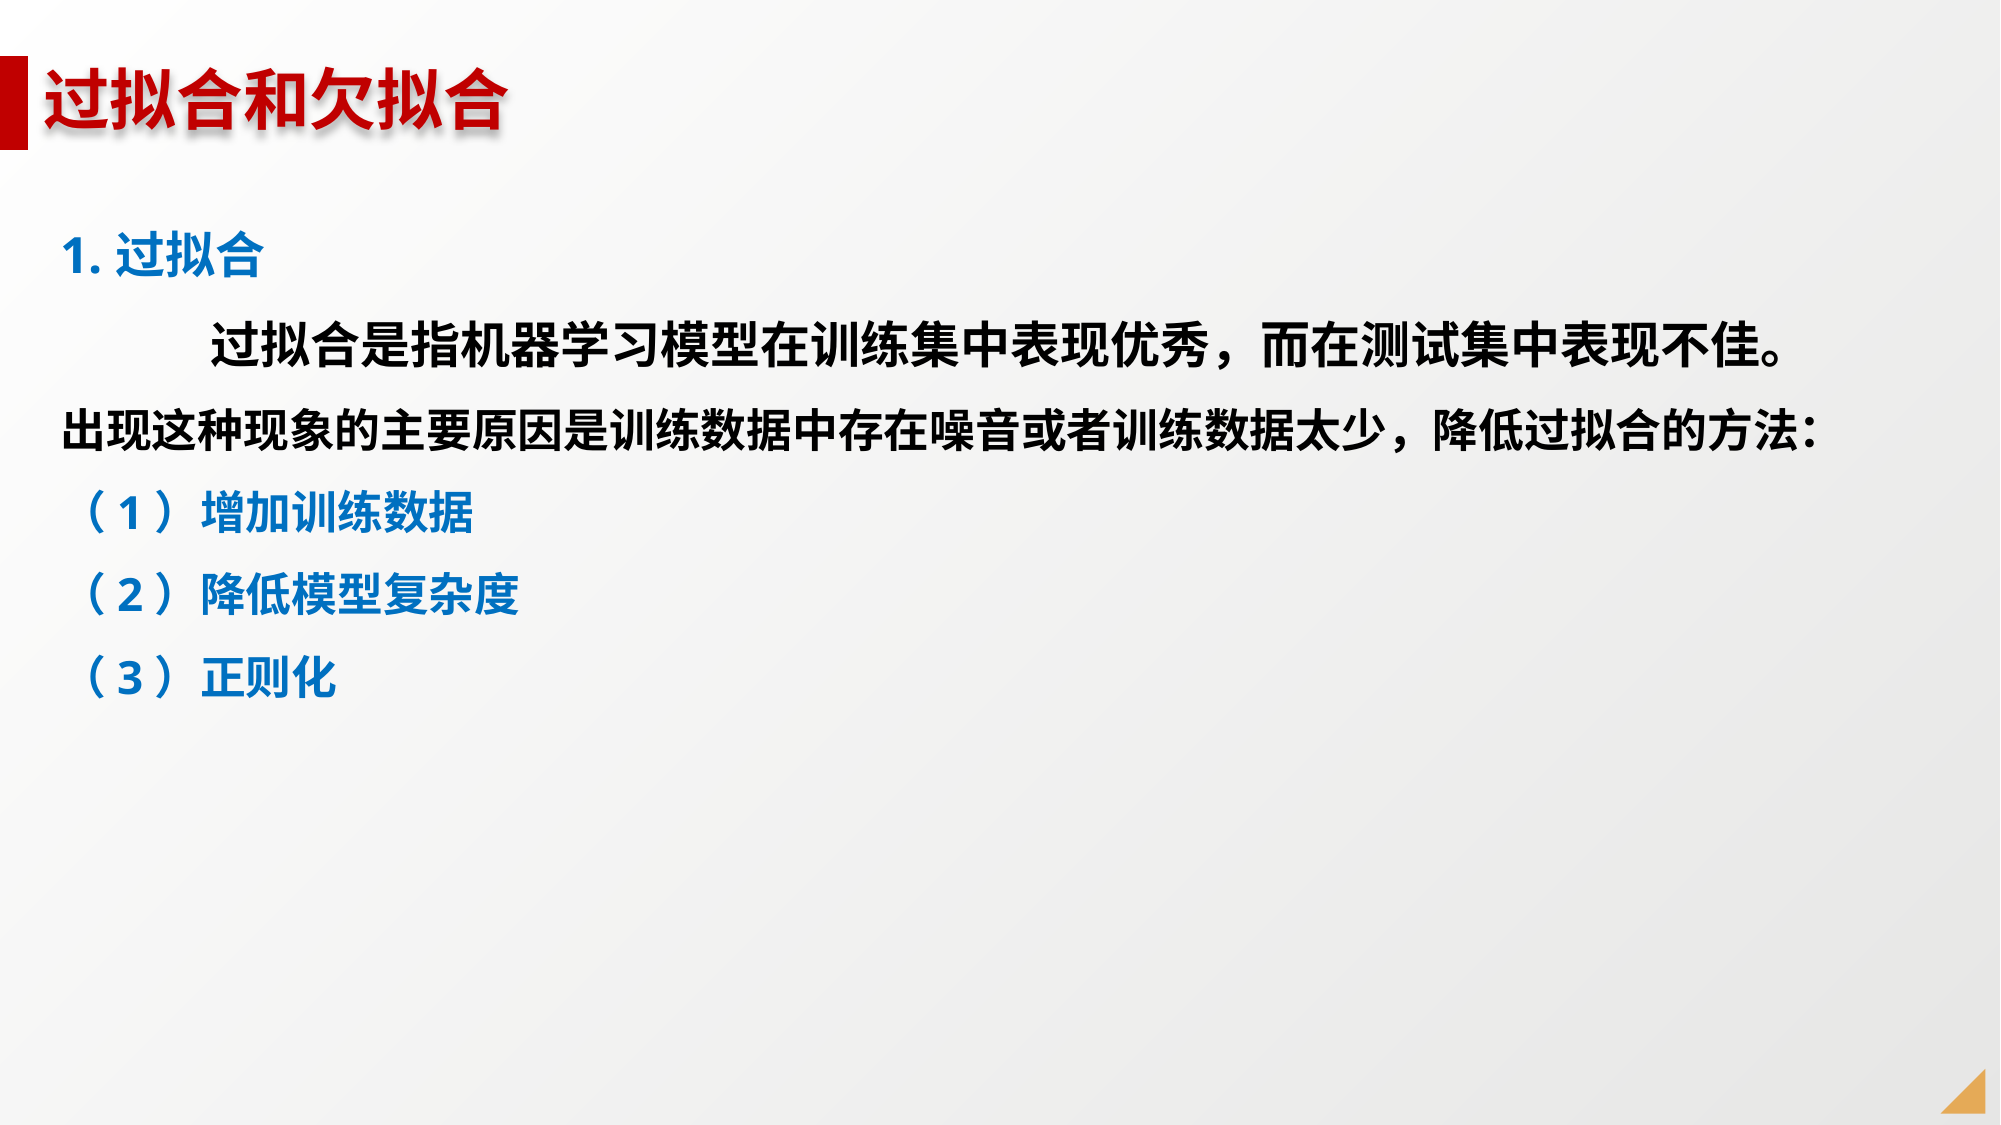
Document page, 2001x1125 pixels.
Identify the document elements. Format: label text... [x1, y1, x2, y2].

text_box [1940, 1068, 1986, 1114]
title 过拟合和欠拟合 [28, 56, 1829, 150]
text_box 1.过拟合 过拟合是指机器学习模型在训练集中表现优秀，而在测试集中表现不佳。 出现这种现象的主要原因是训练数据中存在噪音或者训练数据太少，降低过拟合的方法： （1）增加训练数据 （2）降低模型复杂度 （3）正则化 [45, 186, 1955, 884]
